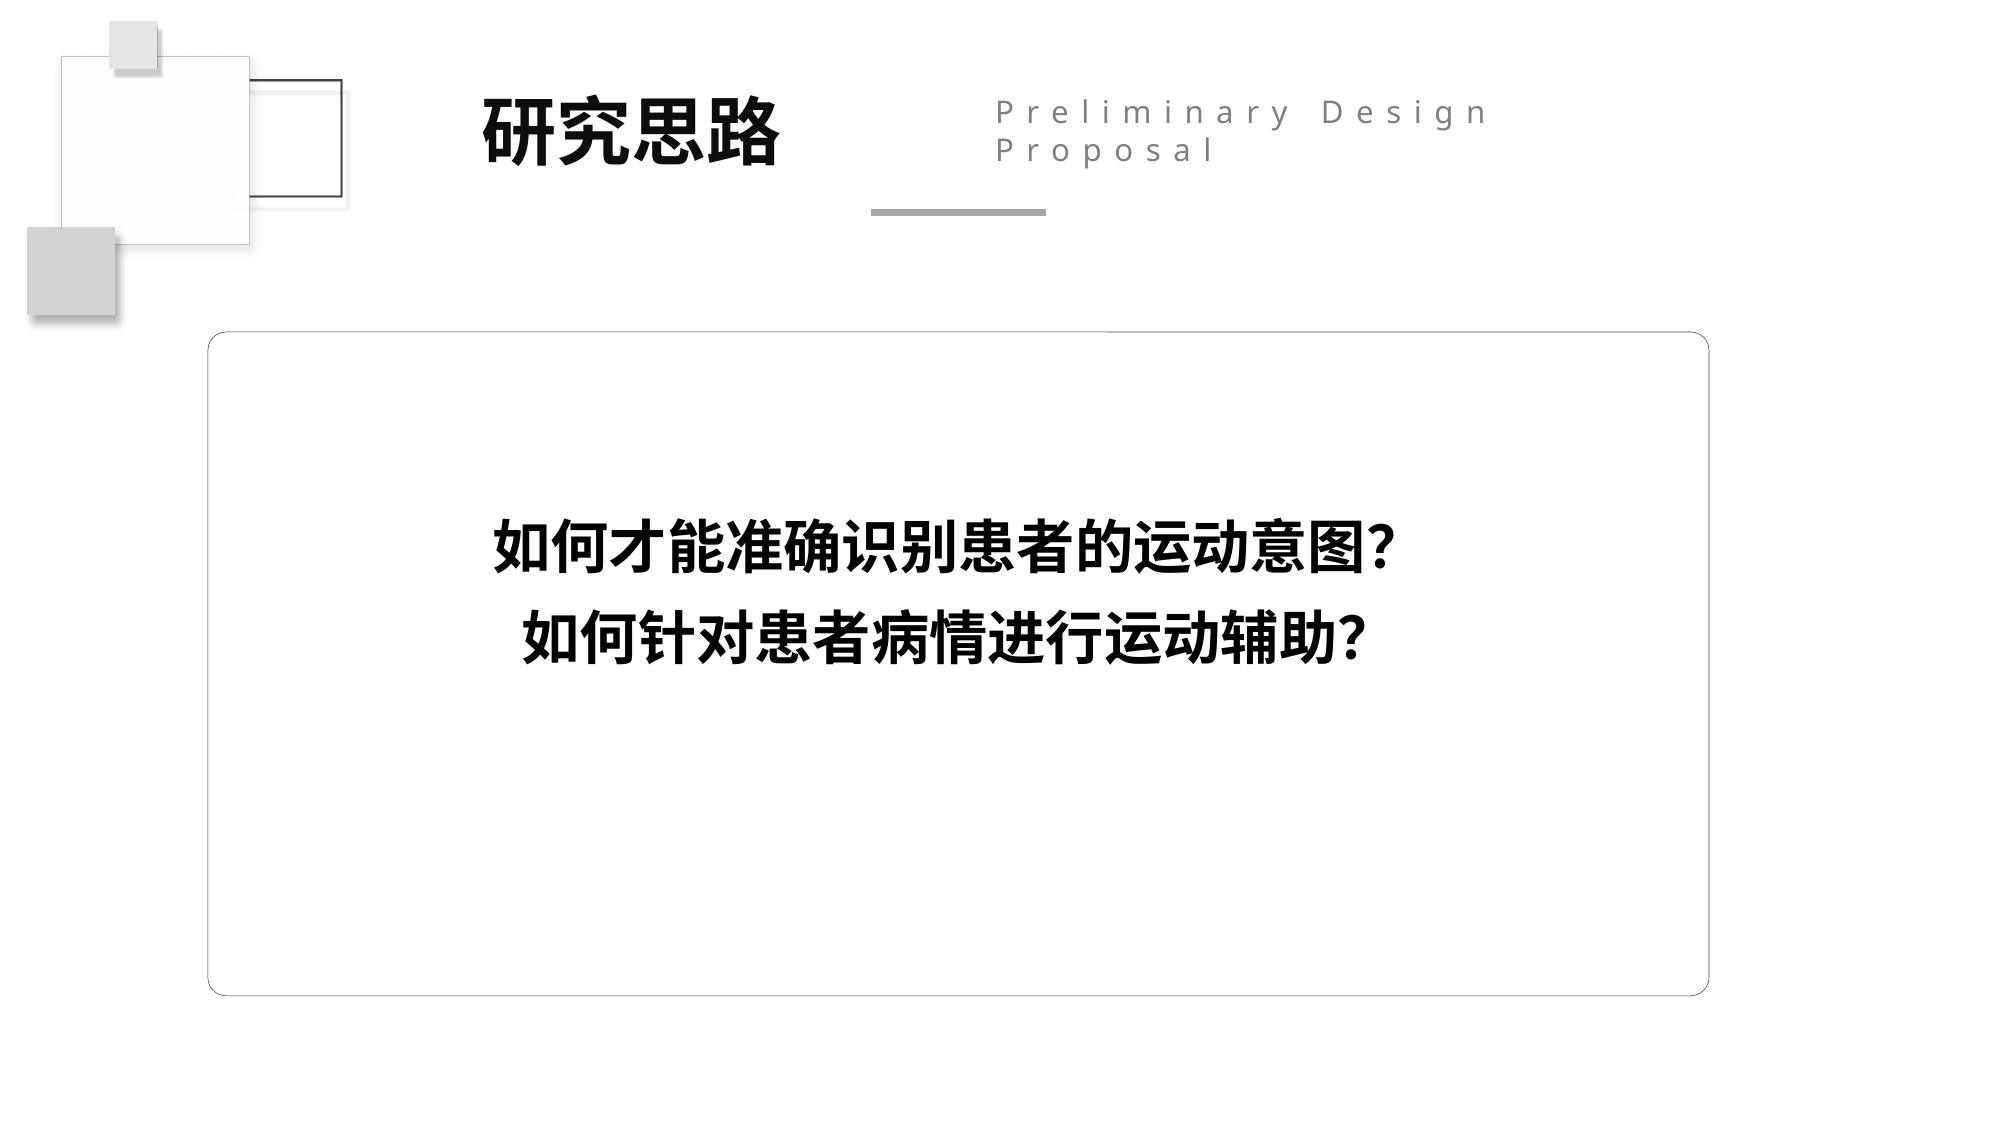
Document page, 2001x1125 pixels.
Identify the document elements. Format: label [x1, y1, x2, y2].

picture [23, 21, 352, 332]
text_box [207, 331, 1709, 996]
text_box [466, 76, 1662, 183]
